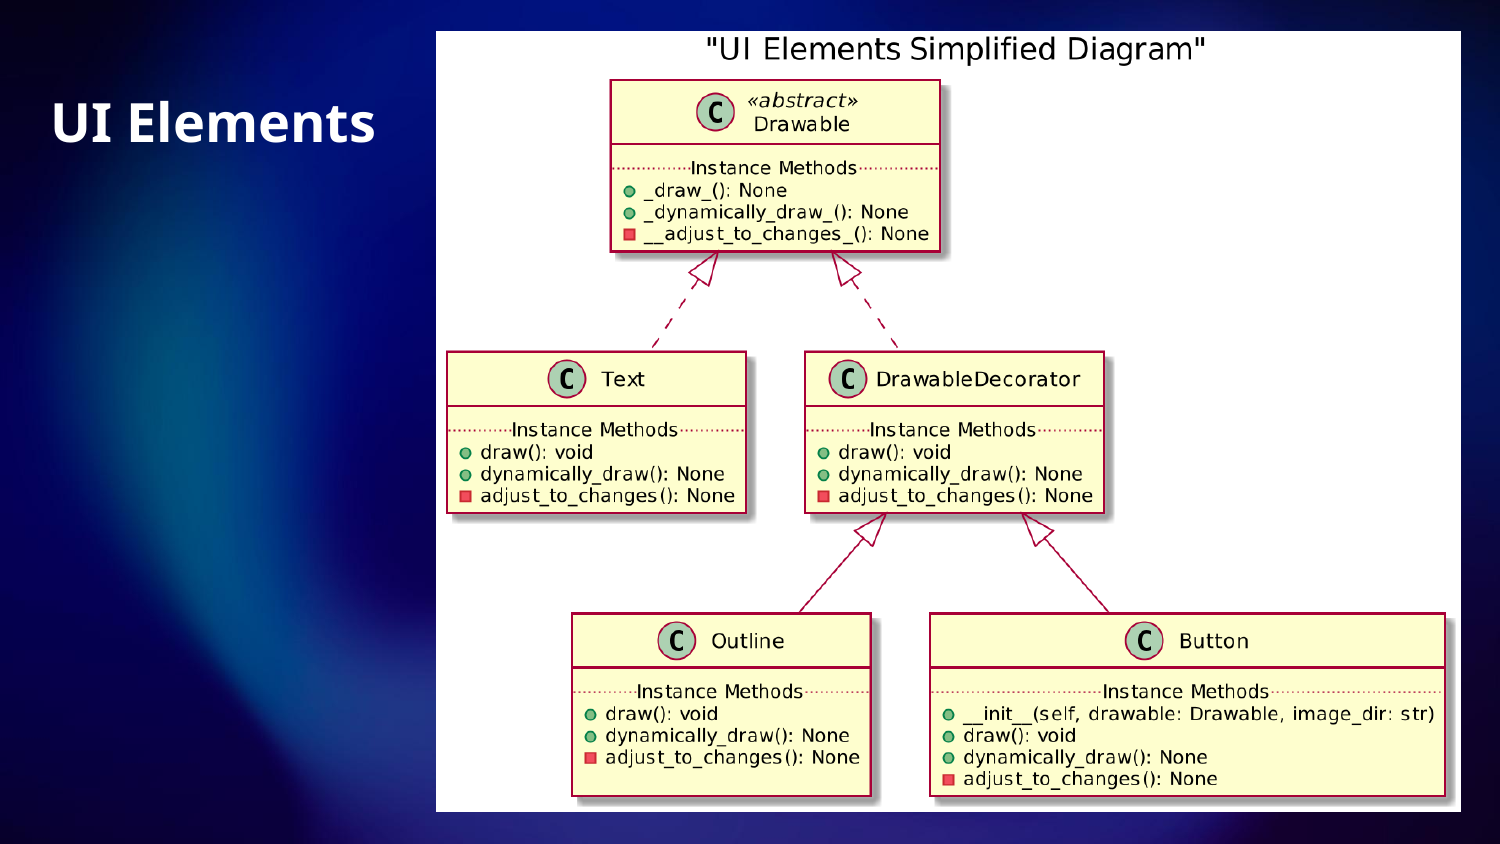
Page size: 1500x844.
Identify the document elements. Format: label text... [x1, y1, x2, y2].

title UI Elements [35, 72, 430, 167]
picture [0, 0, 1500, 844]
